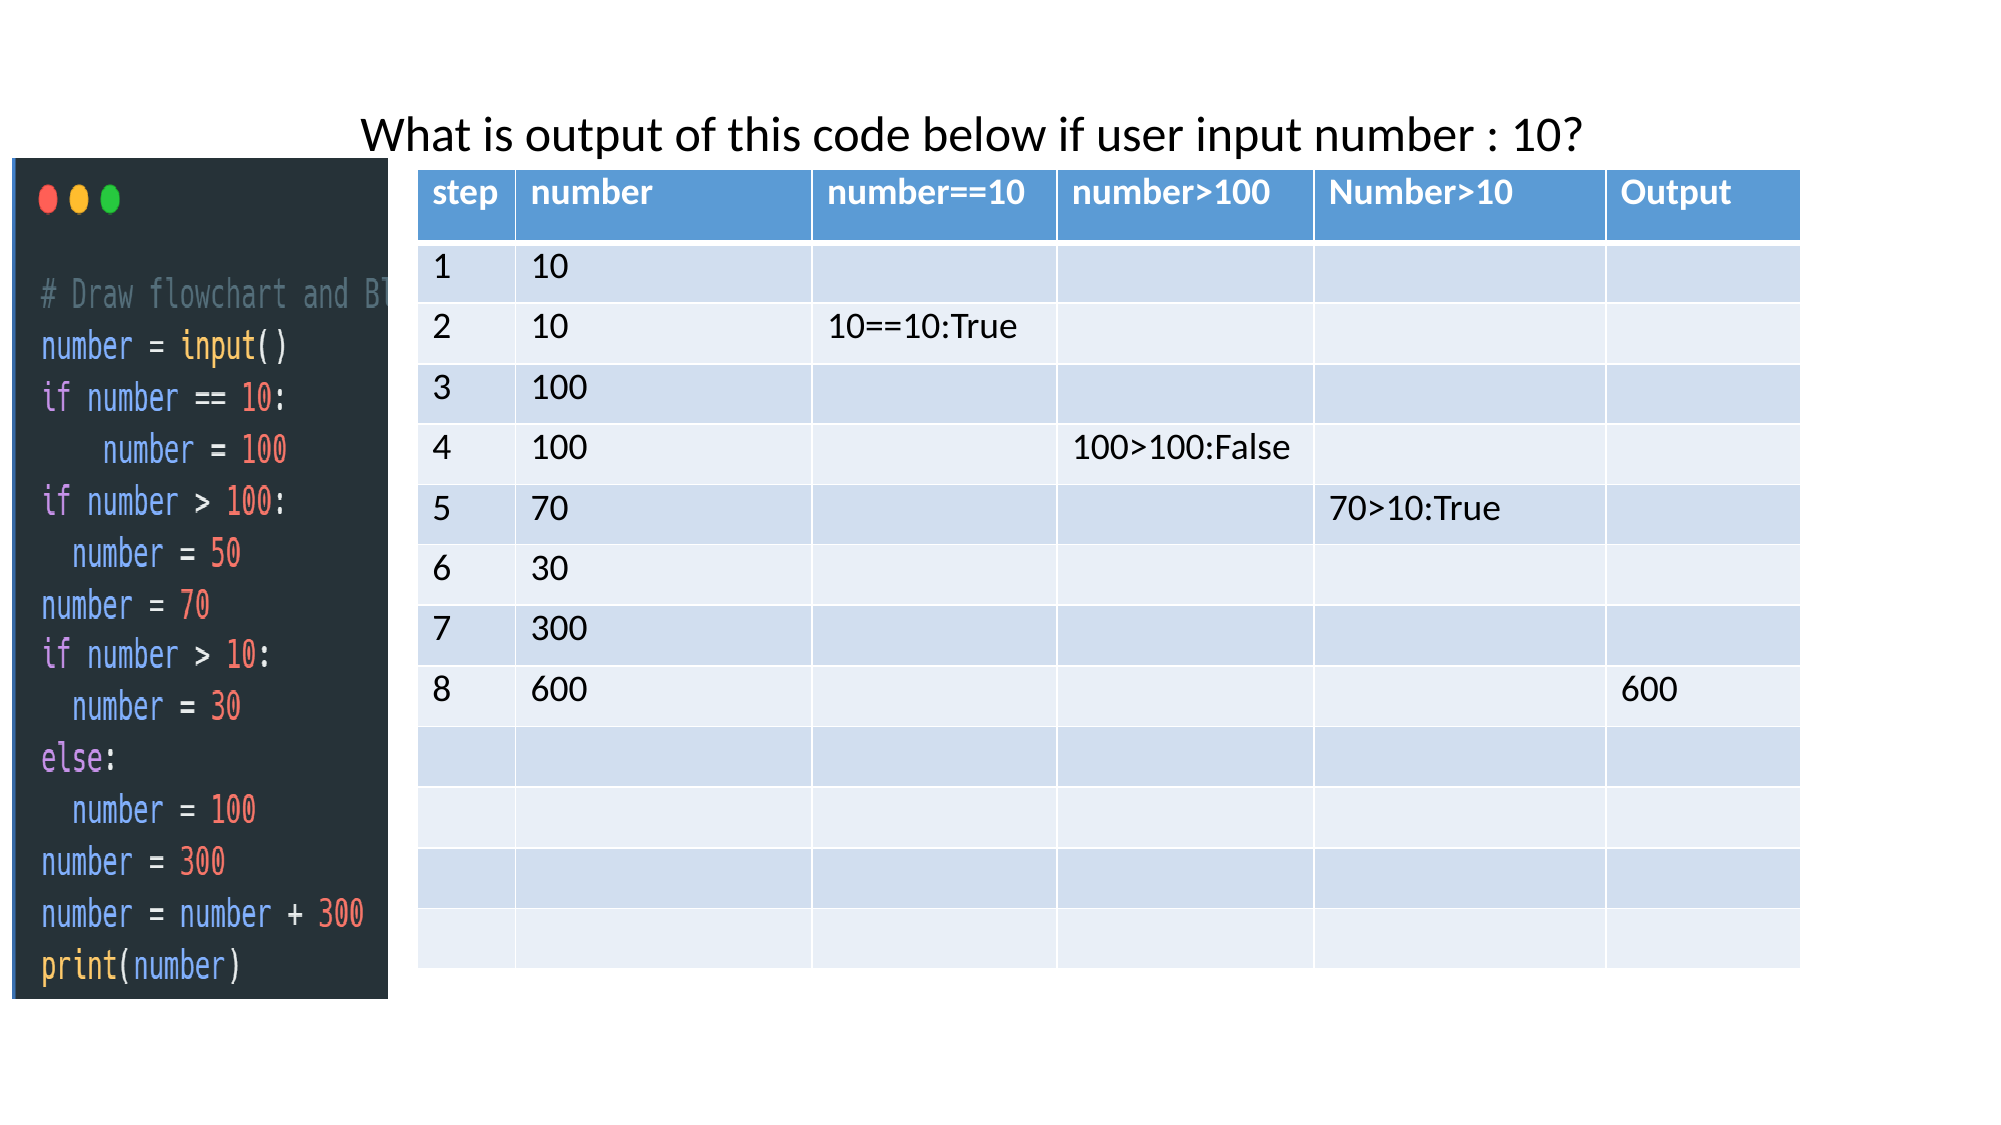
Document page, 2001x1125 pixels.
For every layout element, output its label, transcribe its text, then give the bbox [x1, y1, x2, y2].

table_cell [813, 425, 1056, 484]
table_cell 70>10:True [1315, 485, 1605, 544]
table_cell [1607, 246, 1800, 302]
table_cell 30 [516, 545, 811, 604]
table_cell [1058, 304, 1313, 363]
table_cell [1315, 727, 1605, 786]
table_cell [813, 788, 1056, 847]
table_cell 600 [1607, 667, 1800, 726]
table_header number==10 [813, 170, 1056, 240]
table_cell [418, 788, 515, 847]
table_cell 3 [418, 365, 515, 423]
table_cell [1058, 246, 1313, 302]
table_cell [1058, 849, 1313, 908]
table_cell [1315, 304, 1605, 363]
table_cell [418, 727, 515, 786]
table_header Output [1607, 170, 1800, 240]
table_cell [813, 246, 1056, 302]
table_cell [1315, 365, 1605, 423]
table_cell 1 [418, 246, 515, 302]
table_cell [1607, 788, 1800, 847]
table_cell [1315, 849, 1605, 908]
table_cell 100 [516, 425, 811, 484]
table_cell [1058, 485, 1313, 544]
table_cell [516, 909, 811, 968]
table_cell [1058, 667, 1313, 726]
table_cell 100>100:False [1058, 425, 1313, 484]
table_cell [516, 727, 811, 786]
table_cell [813, 606, 1056, 665]
table_cell 100 [516, 365, 811, 423]
table_cell [418, 849, 515, 908]
table_cell [1607, 727, 1800, 786]
table_header step [418, 170, 515, 240]
table_cell [1058, 606, 1313, 665]
table_cell [813, 727, 1056, 786]
table_cell 5 [418, 485, 515, 544]
table_cell [418, 909, 515, 968]
table_cell [1058, 909, 1313, 968]
table_header number [516, 170, 811, 240]
table_cell [1607, 849, 1800, 908]
table_cell [813, 365, 1056, 423]
table_cell [813, 485, 1056, 544]
table_cell [1607, 304, 1800, 363]
table_cell 8 [418, 667, 515, 726]
table_cell [1607, 365, 1800, 423]
table_cell [1315, 545, 1605, 604]
table_cell [1607, 425, 1800, 484]
table_cell [1058, 788, 1313, 847]
table_cell 600 [516, 667, 811, 726]
table_cell [813, 667, 1056, 726]
table_header Number>10 [1315, 170, 1605, 240]
table_cell [1607, 485, 1800, 544]
table_cell [1607, 909, 1800, 968]
table_cell 6 [418, 545, 515, 604]
table_cell [1315, 606, 1605, 665]
picture [12, 158, 388, 999]
table_cell [516, 788, 811, 847]
table_cell [813, 545, 1056, 604]
table_cell 10==10:True [813, 304, 1056, 363]
table_cell [1607, 545, 1800, 604]
table_cell [516, 849, 811, 908]
table_cell 2 [418, 304, 515, 363]
table_cell 300 [516, 606, 811, 665]
table_cell [1058, 365, 1313, 423]
table_cell 70 [516, 485, 811, 544]
table_cell [1058, 545, 1313, 604]
table_cell [1058, 727, 1313, 786]
table_cell [813, 849, 1056, 908]
table_cell 10 [516, 246, 811, 302]
table_cell [1315, 667, 1605, 726]
table_cell [1315, 246, 1605, 302]
table_cell [1315, 788, 1605, 847]
table_cell 10 [516, 304, 811, 363]
table_cell 7 [418, 606, 515, 665]
table_cell [1315, 909, 1605, 968]
table_cell [1315, 425, 1605, 484]
table_cell 4 [418, 425, 515, 484]
table_cell [813, 909, 1056, 968]
table_cell [1607, 606, 1800, 665]
table_header number>100 [1058, 170, 1313, 240]
text_box What is output of this code below if user input number : 10? [345, 93, 1600, 169]
